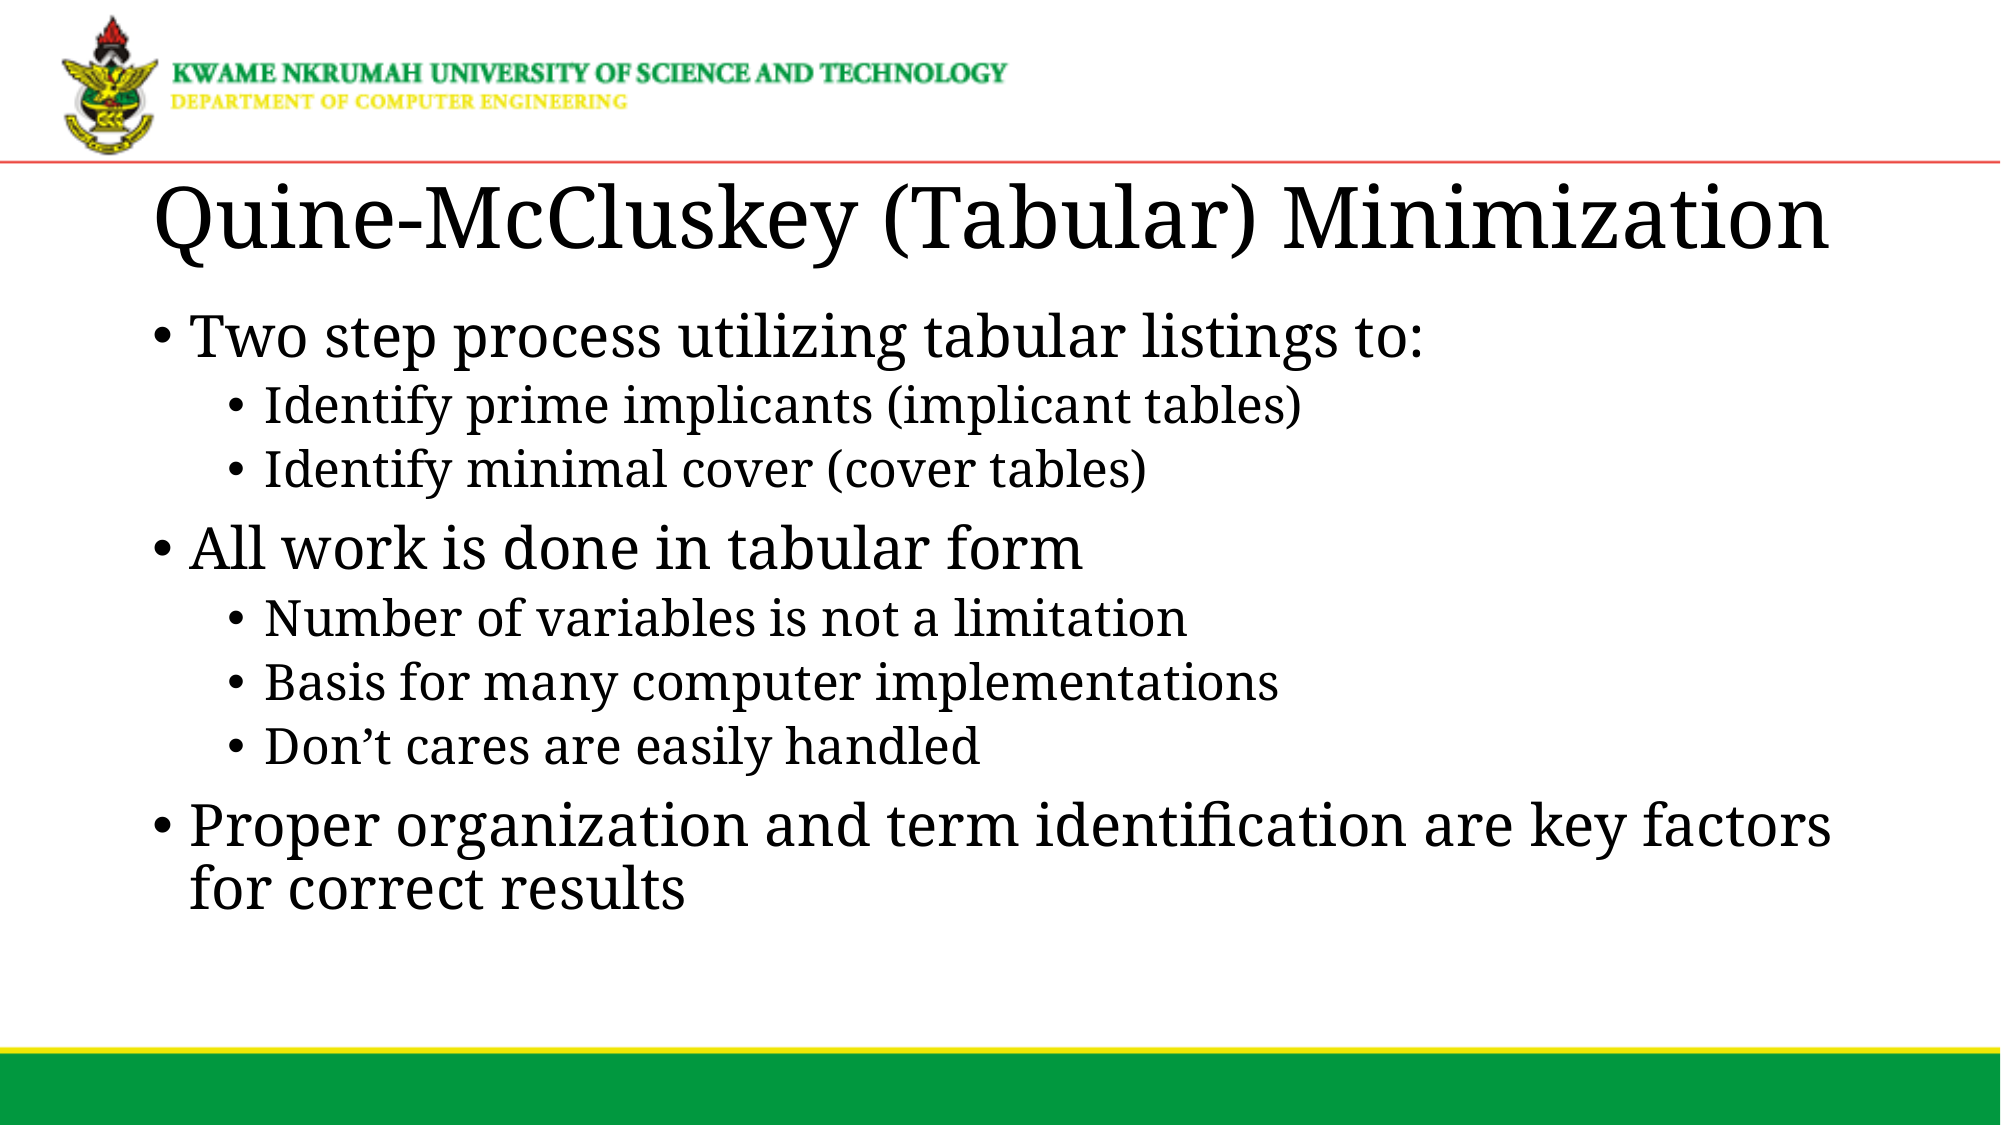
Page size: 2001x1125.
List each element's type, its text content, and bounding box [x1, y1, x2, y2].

picture [0, 0, 2001, 1125]
list Two step process utilizing tabular listings to: Identify prime implicants (implicant tables) Identify minimal cover (cover tables) All work is done in tabular form Number of variables is not a limitation Basis for many computer implementations Don’t cares are easily handled Proper organization and term identification are key factors for correct results [137, 299, 1863, 1014]
title Quine-McCluskey (Tabular) Minimization [137, 164, 1863, 278]
